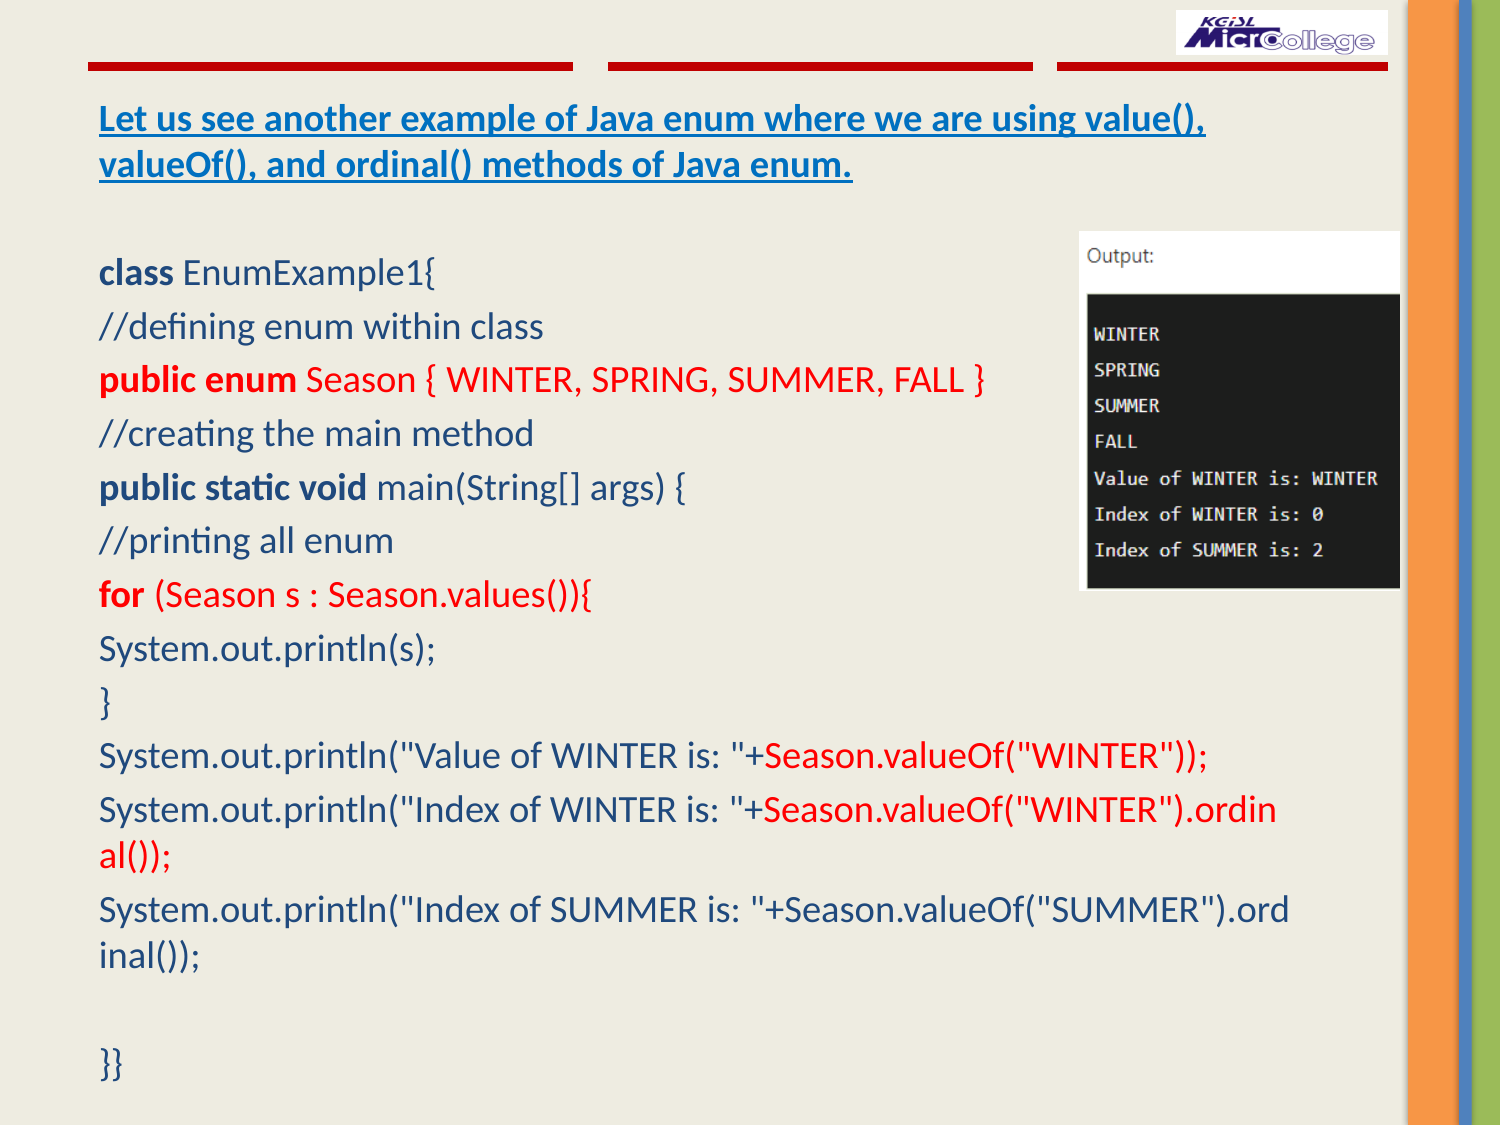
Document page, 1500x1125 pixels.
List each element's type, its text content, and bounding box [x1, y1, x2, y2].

list Let us see another example of Java enum where we are using value(), valueOf(), and ordinal() methods of Java enum. class EnumExample1{ //defining enum within class public enum Season { WINTER, SPRING, SUMMER, FALL } //creating the main method public static void main(String[] args) { //printing all enum for (Season s : Season.values()){ System.out.println(s); } System.out.println("Value of WINTER is: "+Season.valueOf("WINTER")); System.out.println("Index of WINTER is: "+Season.valueOf("WINTER").ordinal()); System.out.println("Index of SUMMER is: "+Season.valueOf("SUMMER").ordinal()); }} [84, 86, 1310, 1097]
picture [1079, 231, 1400, 592]
picture [1175, 10, 1389, 55]
